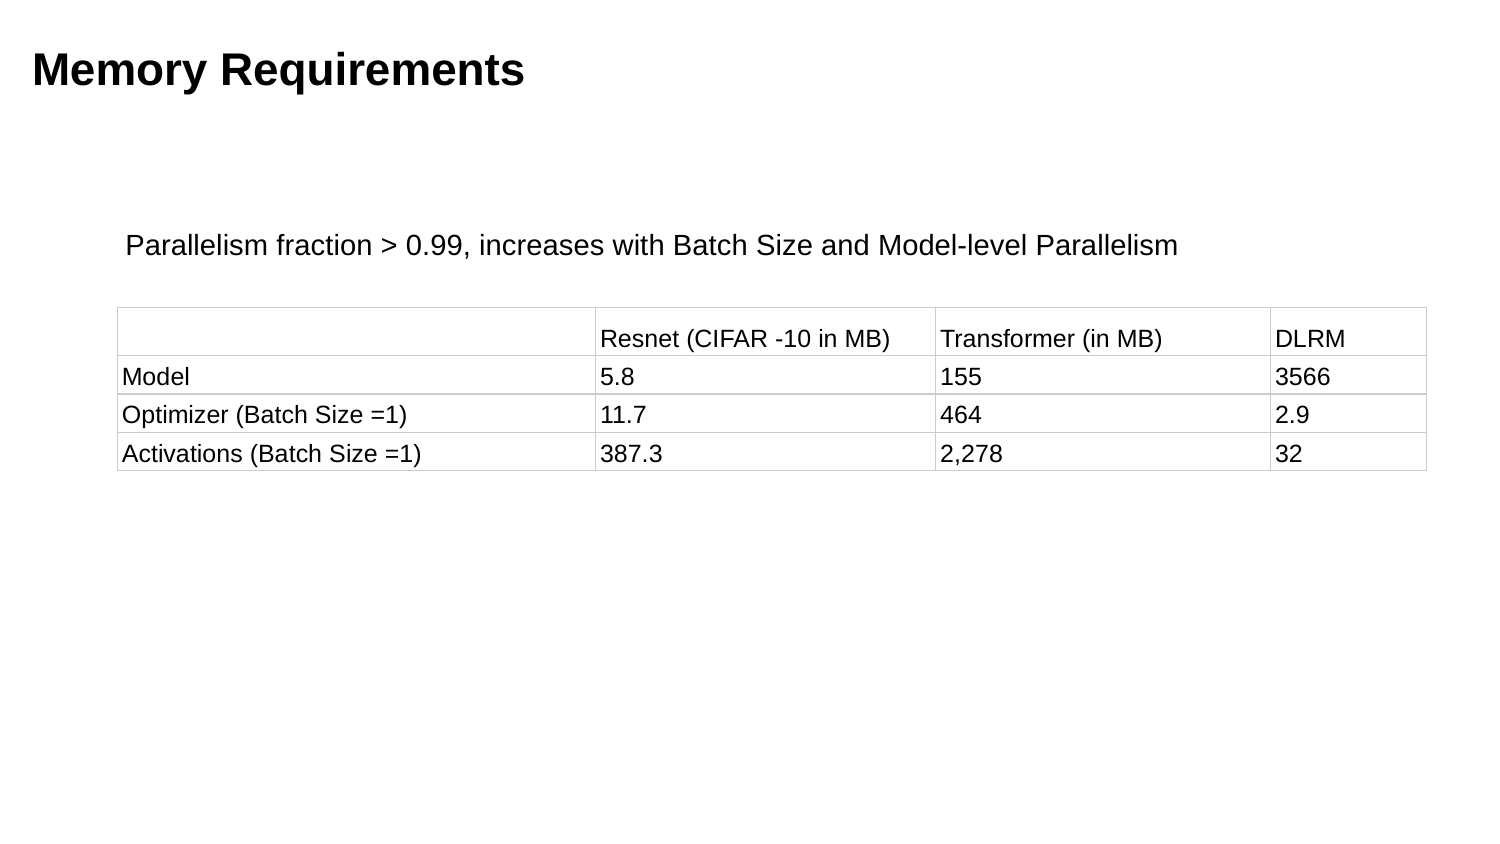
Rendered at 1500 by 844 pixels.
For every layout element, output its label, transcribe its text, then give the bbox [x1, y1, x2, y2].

table_cell Optimizer (Batch Size =1) [118, 395, 595, 432]
table_cell 155 [936, 356, 1270, 393]
table_cell 2,278 [936, 433, 1270, 470]
table_cell 3566 [1271, 356, 1426, 393]
subtitle Memory Requirements [17, 24, 1415, 155]
table_cell 32 [1271, 433, 1426, 470]
table_cell 464 [936, 395, 1270, 432]
table_header Resnet (CIFAR -10 in MB) [596, 308, 935, 355]
table_cell 387.3 [596, 433, 935, 470]
table_header [118, 308, 595, 355]
table_header Transformer (in MB) [936, 308, 1270, 355]
table_cell 11.7 [596, 395, 935, 432]
text_box [43, 183, 1500, 815]
table_cell 5.8 [596, 356, 935, 393]
table_header DLRM [1271, 308, 1426, 355]
table_cell Activations (Batch Size =1) [118, 433, 595, 470]
table_cell Model [118, 356, 595, 393]
table_cell 2.9 [1271, 395, 1426, 432]
text_box Parallelism fraction > 0.99, increases with Batch Size and Model-level Parallelism [110, 210, 1415, 277]
